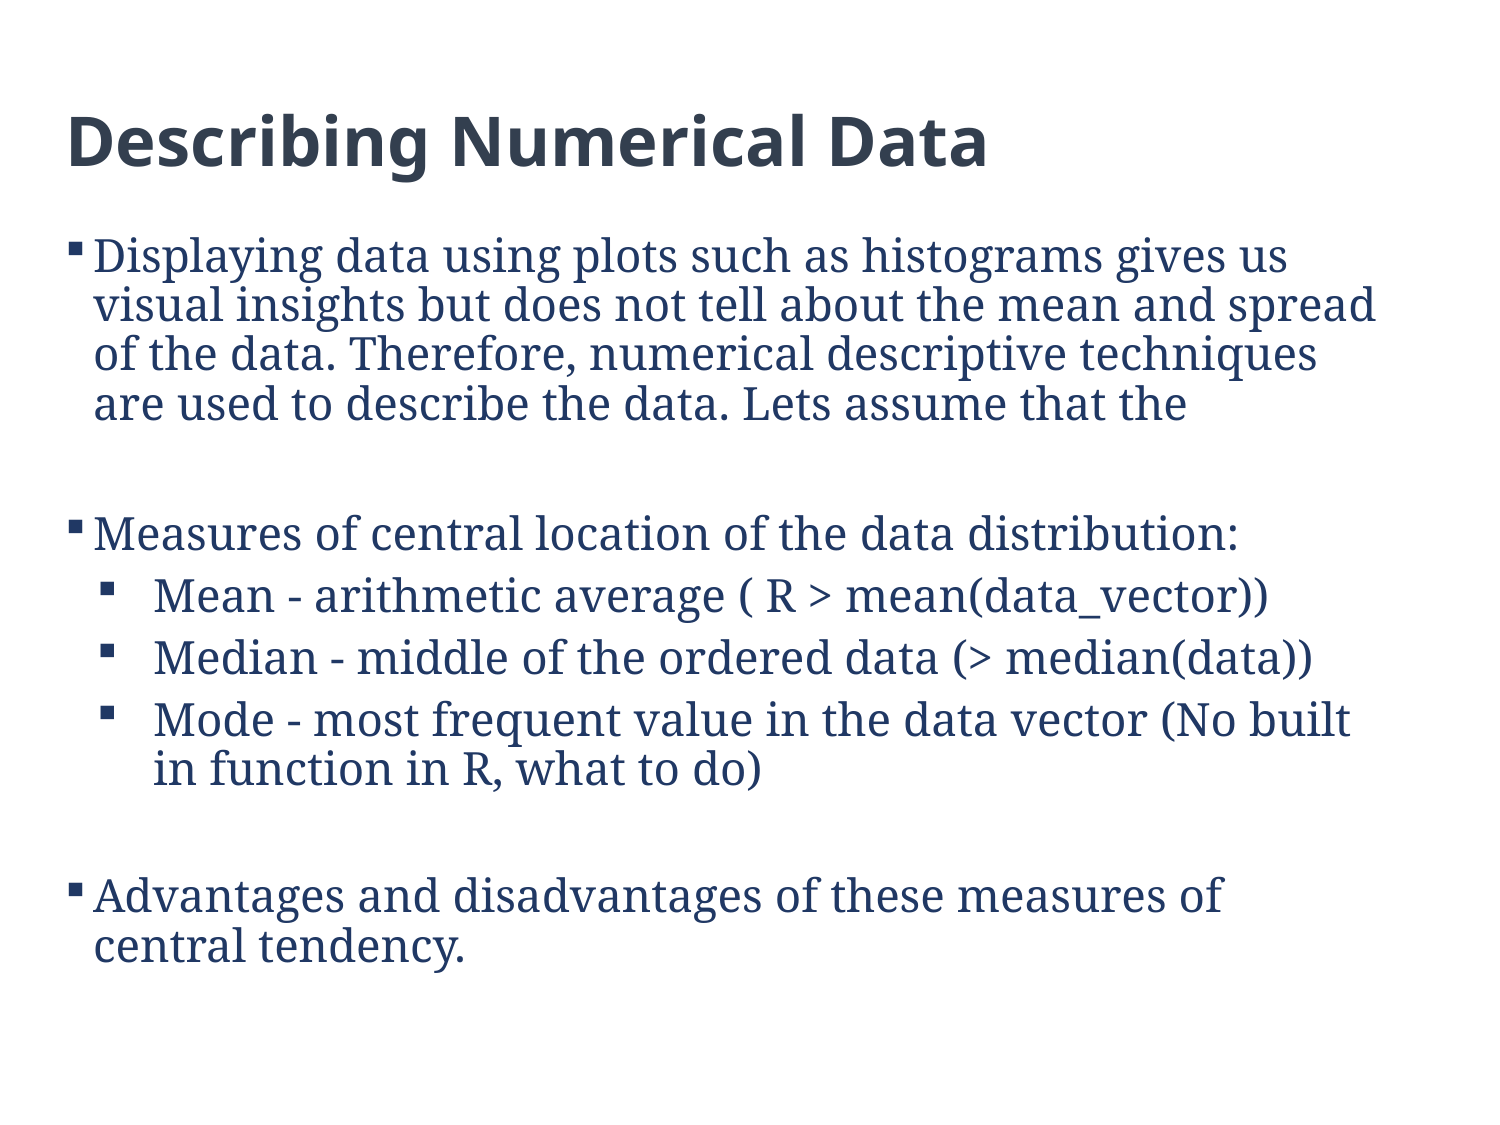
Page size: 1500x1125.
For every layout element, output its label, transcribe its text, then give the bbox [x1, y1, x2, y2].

list Displaying data using plots such as histograms gives us visual insights but does not tell about the mean and spread of the data. Therefore, numerical descriptive techniques are used to describe the data. Lets assume that the Measures of central location of the data distribution: Mean - arithmetic average ( R > mean(data_vector)) Median - middle of the ordered data (> median(data)) Mode - most frequent value in the data vector (No built in function in R, what to do) Advantages and disadvantages of these measures of central tendency. [50, 224, 1400, 1063]
title Describing Numerical Data [50, 87, 1400, 200]
